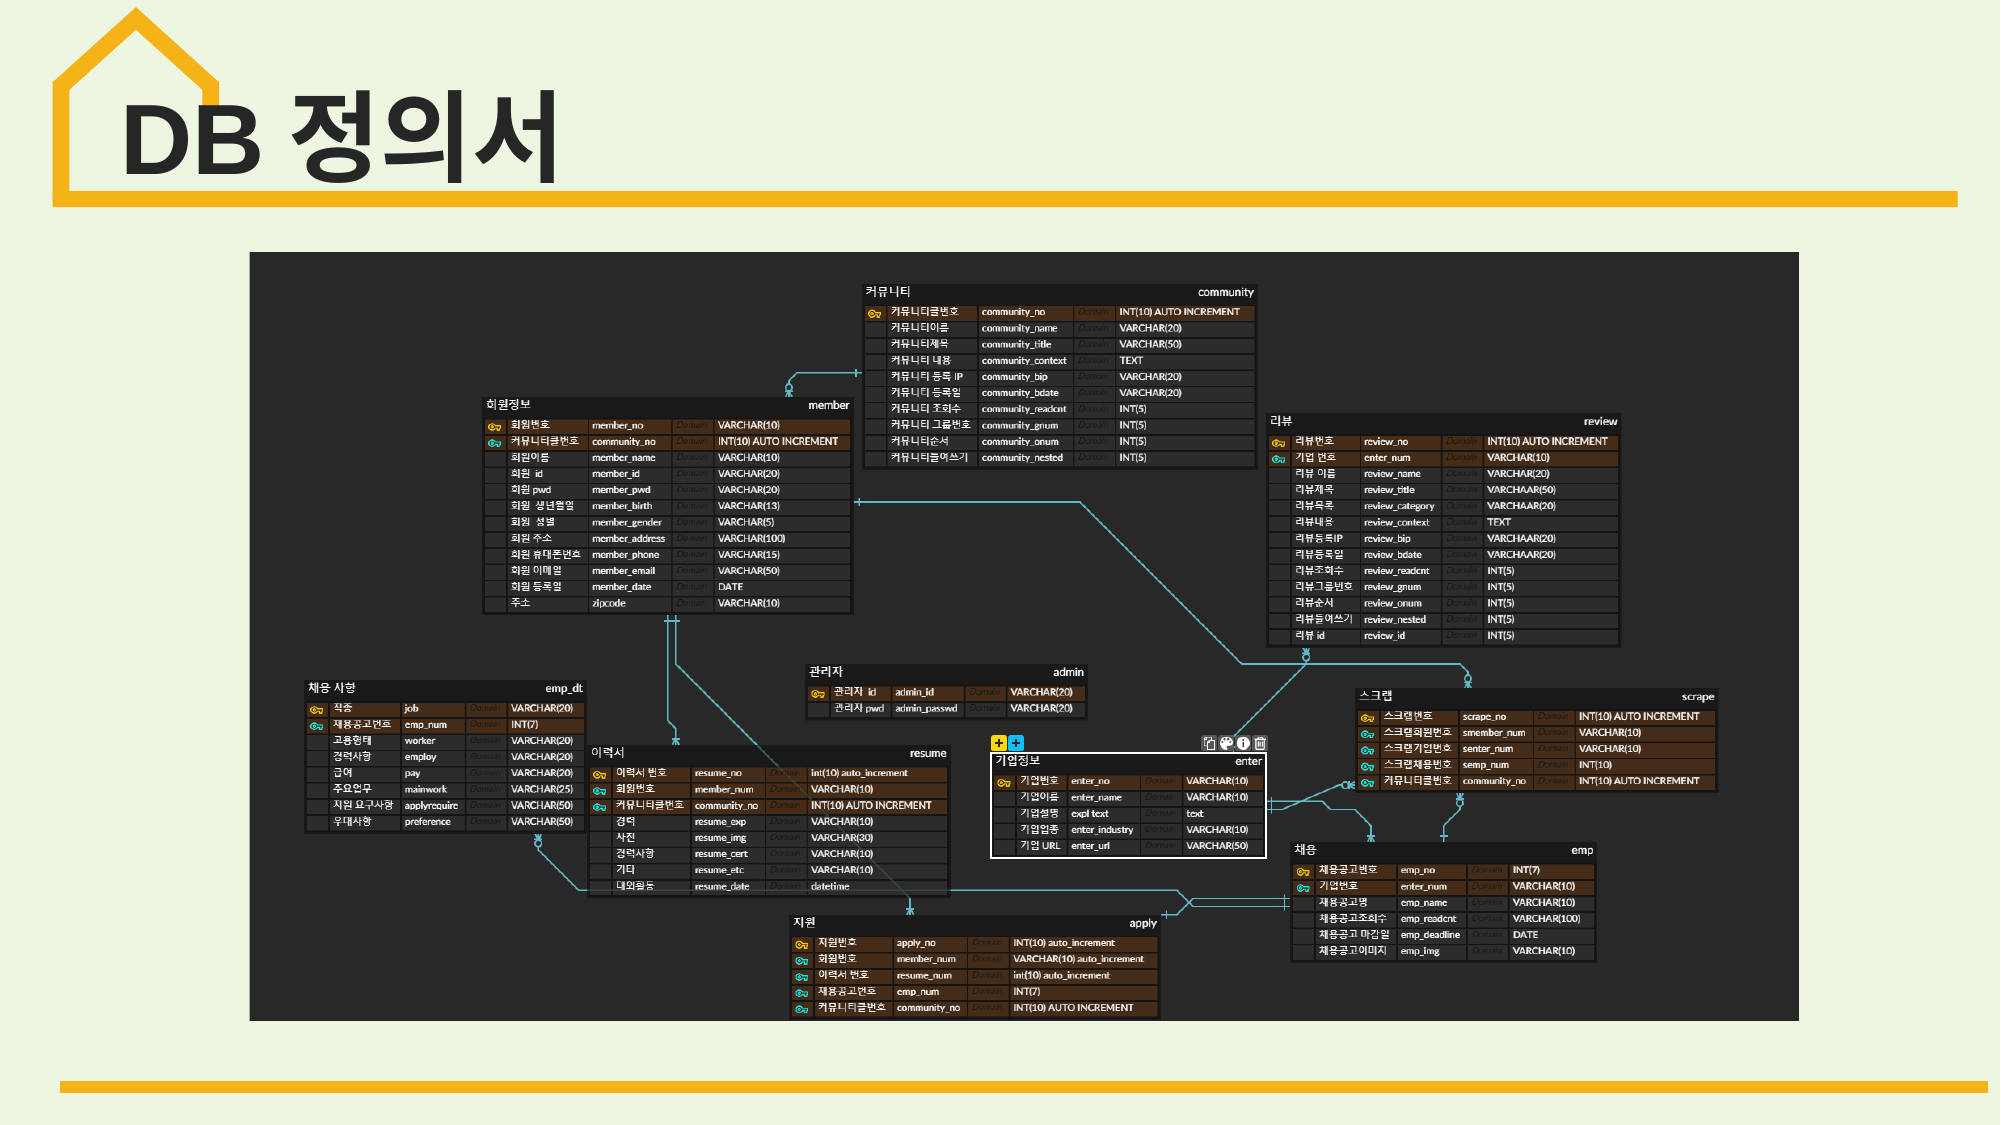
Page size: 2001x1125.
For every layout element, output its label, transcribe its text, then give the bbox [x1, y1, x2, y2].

list DB정의서 [105, 82, 1952, 202]
picture [249, 251, 2000, 1037]
